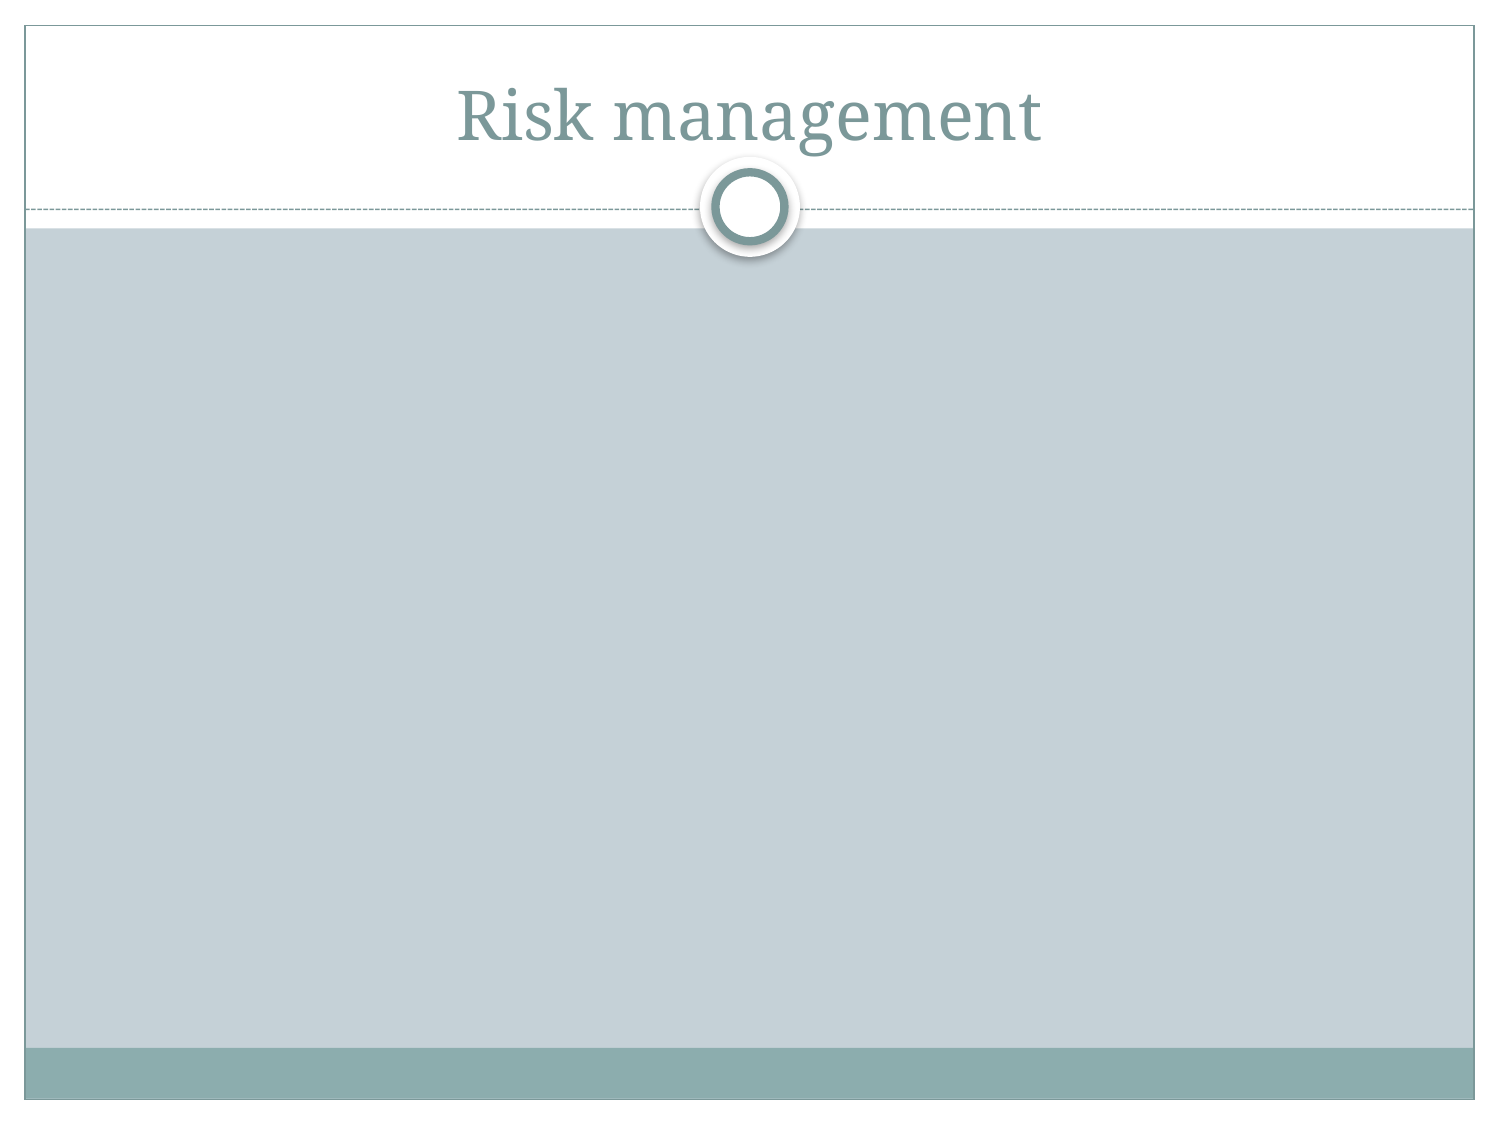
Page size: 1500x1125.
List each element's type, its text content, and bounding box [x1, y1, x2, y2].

title Risk management [49, 37, 1450, 162]
